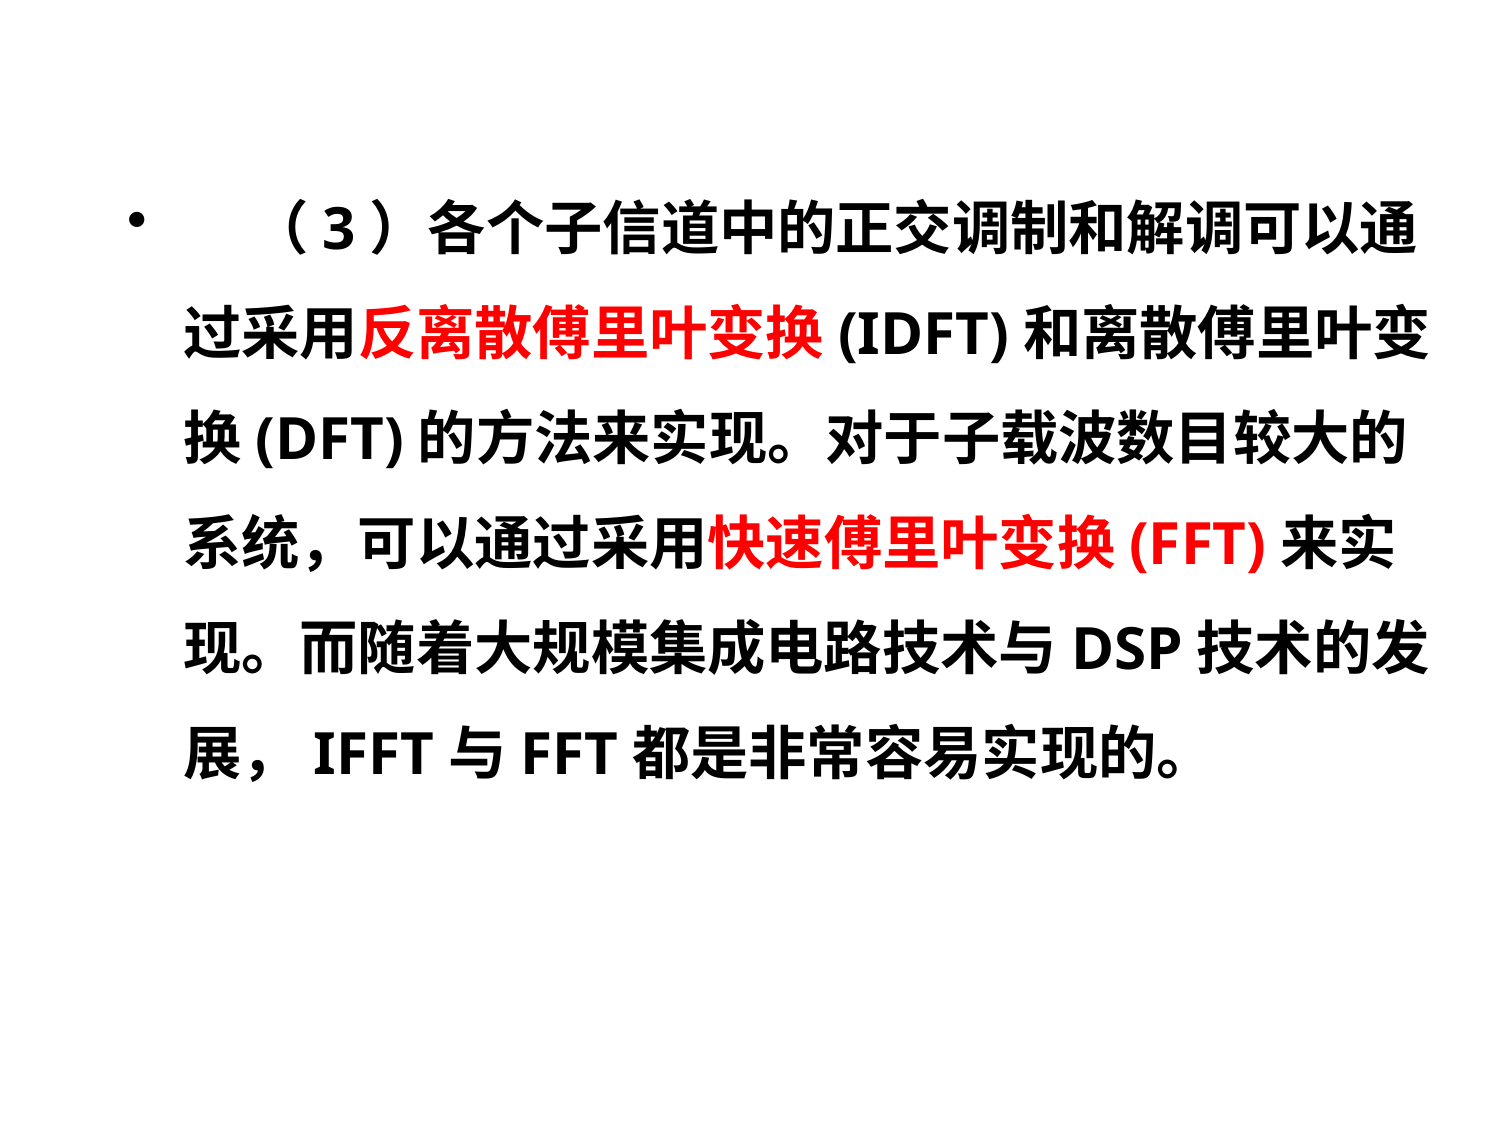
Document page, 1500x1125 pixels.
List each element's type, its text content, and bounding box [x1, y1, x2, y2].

list （3）各个子信道中的正交调制和解调可以通过采用反离散傅里叶变换(IDFT)和离散傅里叶变换(DFT)的方法来实现。对于子载波数目较大的系统，可以通过采用快速傅里叶变换(FFT)来实现。而随着大规模集成电路技术与DSP技术的发展，IFFT与FFT都是非常容易实现的。 [112, 149, 1447, 824]
